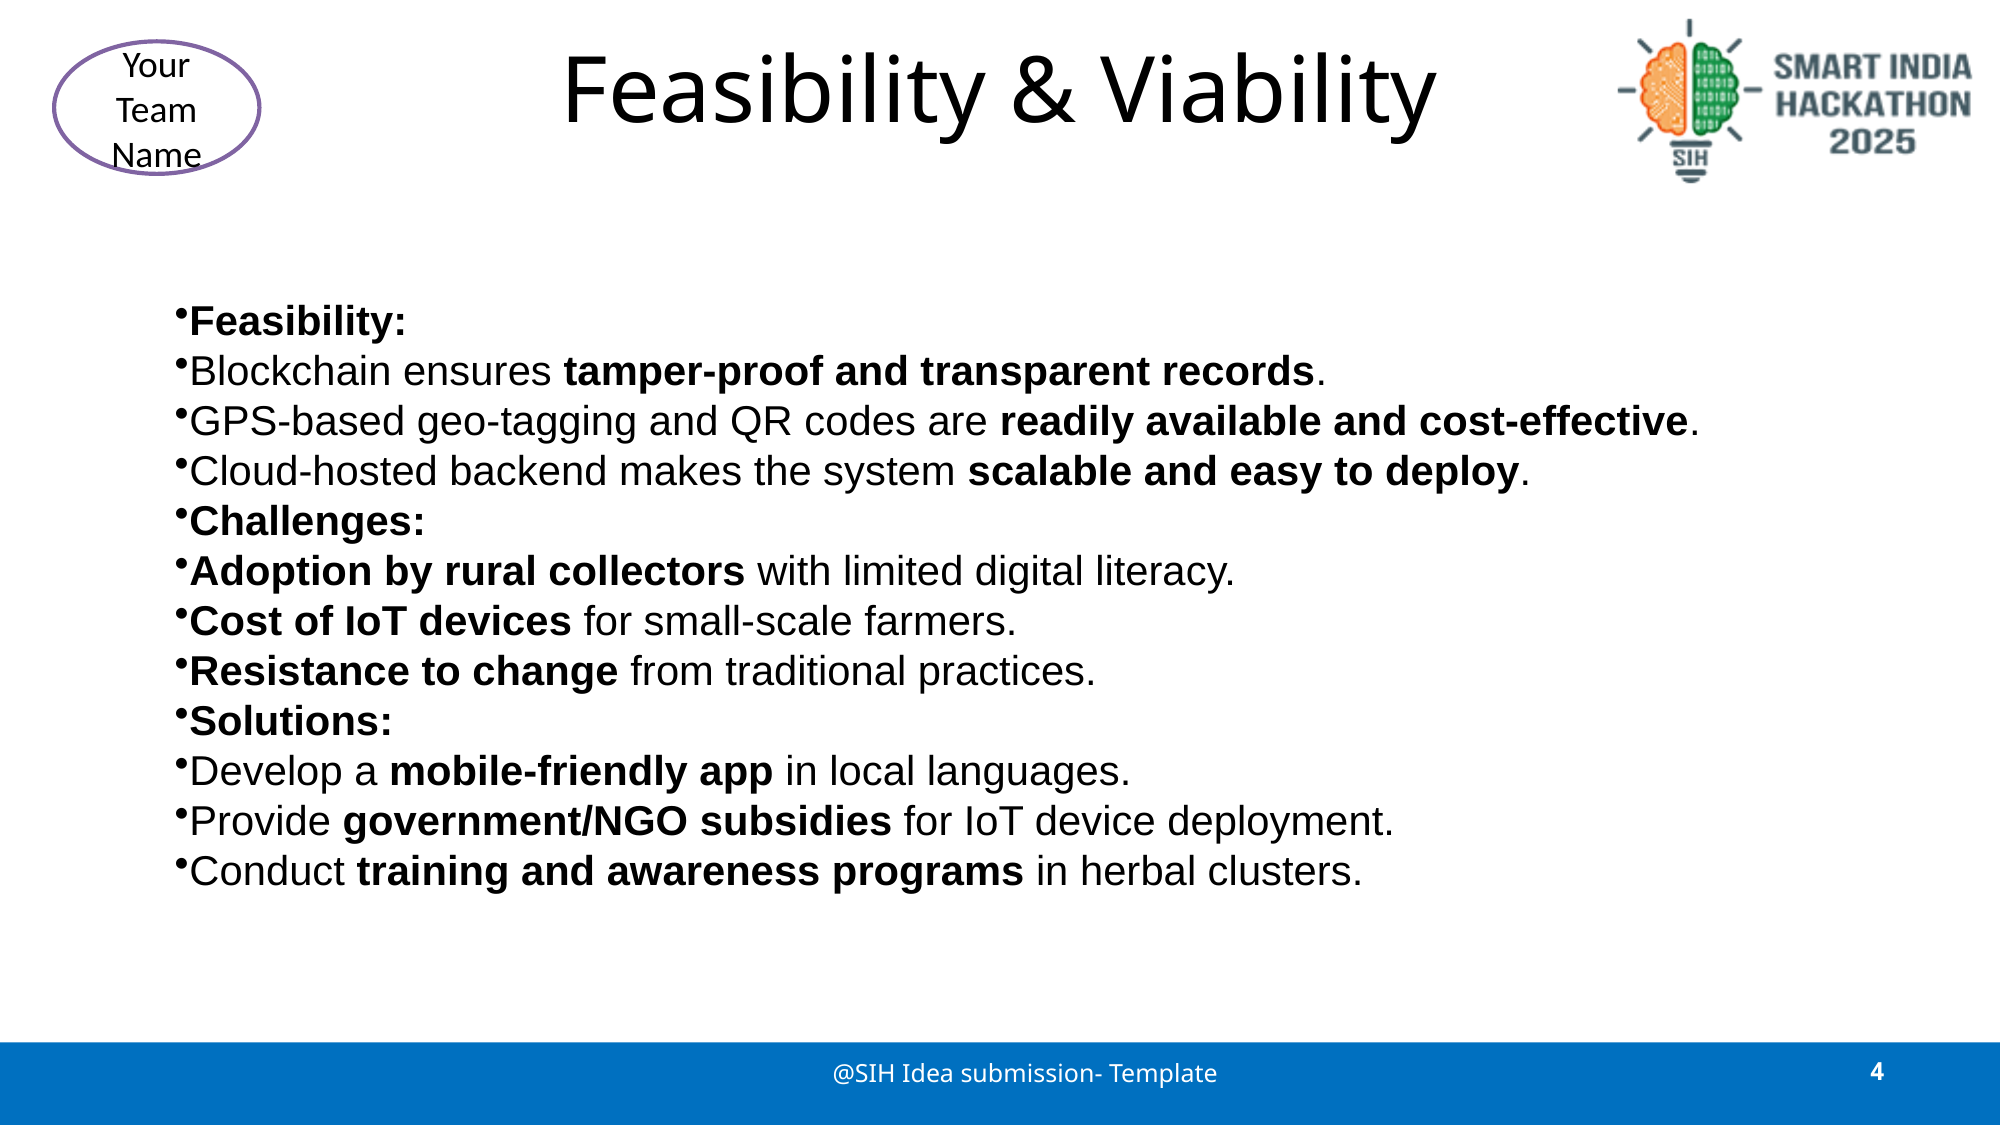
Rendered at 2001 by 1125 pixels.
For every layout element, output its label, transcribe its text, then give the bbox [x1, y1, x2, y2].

slide_number 4 [1433, 1042, 1900, 1103]
text_box Your Team Name [52, 39, 262, 176]
footer @SIH Idea submission- Template [762, 1042, 1289, 1103]
text_box Feasibility: Blockchain ensures tamper-proof and transparent records. GPS-based geo-tagging and QR codes are readily available and cost-effective. Cloud-hosted backend makes the system scalable and easy to deploy. Challenges: Adoption by rural collectors with limited digital literacy. Cost of IoT devices for small-scale farmers. Resistance to change from traditional practices. Solutions: Develop a mobile-friendly app in local languages. Provide government/NGO subsidies for IoT device deployment. Conduct training and awareness programs in herbal clusters. [159, 286, 1804, 947]
text_box [0, 1042, 2000, 1125]
picture [1614, 9, 1977, 194]
title Feasibility & Viability [99, 0, 1901, 180]
